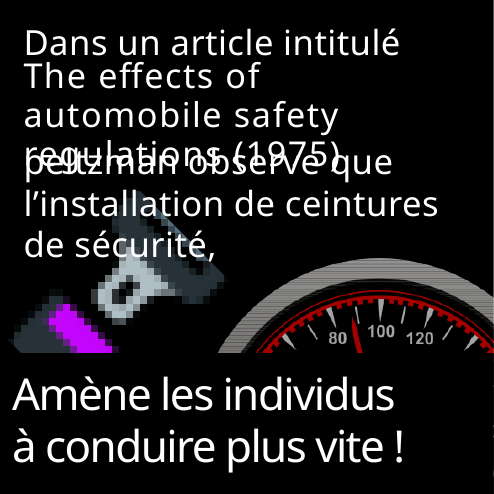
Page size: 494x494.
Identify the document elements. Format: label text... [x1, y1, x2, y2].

text_box peltzman observe que l’installation de ceintures de sécurité, [23, 140, 466, 265]
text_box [0, 352, 494, 494]
text_box Dans un article intitulé [23, 5, 477, 63]
text_box [207, 258, 494, 352]
text_box The effects of automobile safety regulations (1975) [23, 56, 466, 140]
text_box [0, 252, 253, 351]
